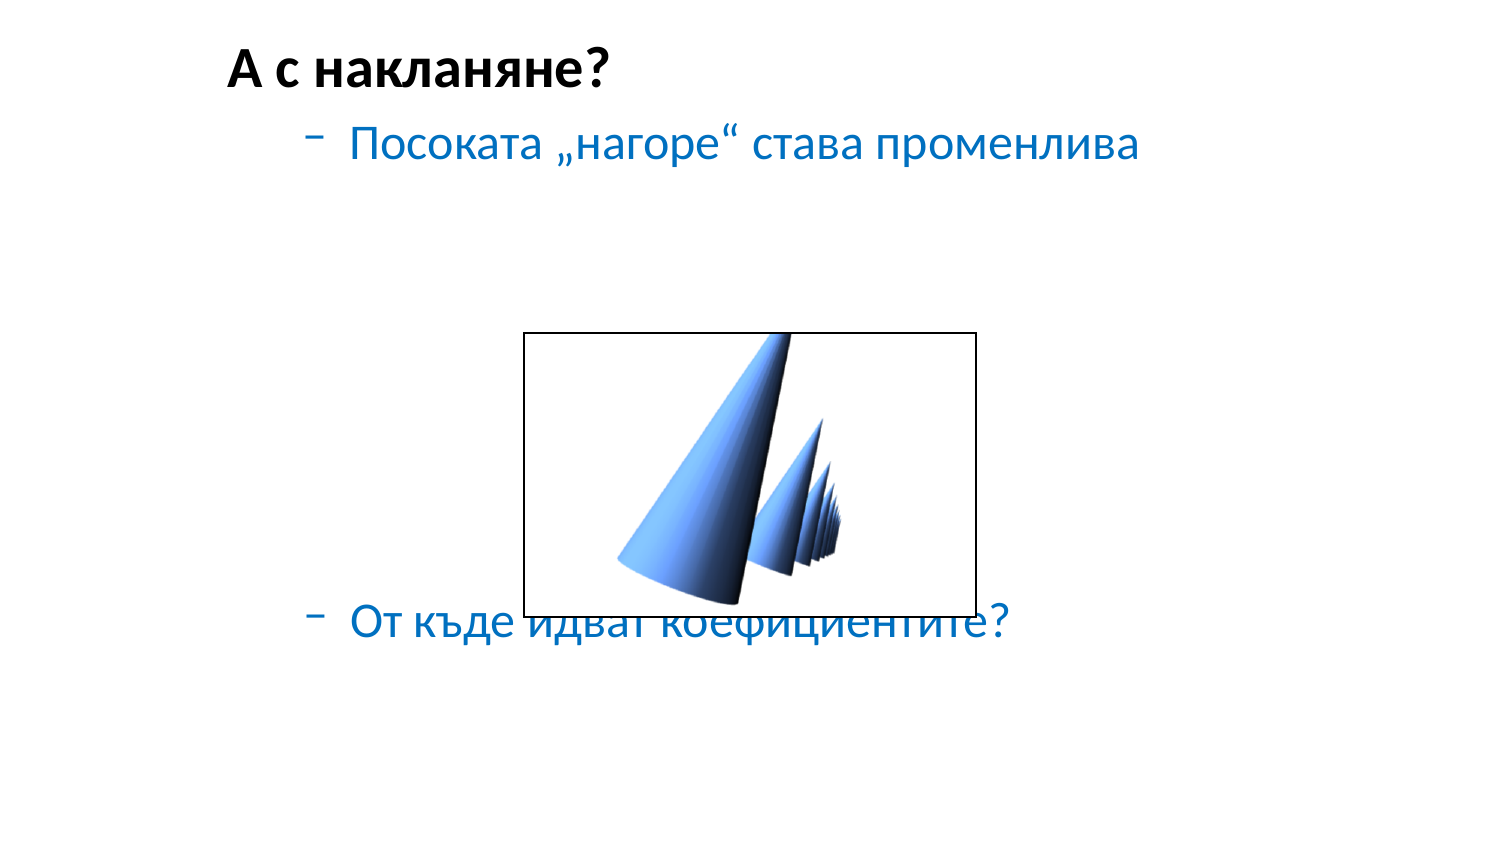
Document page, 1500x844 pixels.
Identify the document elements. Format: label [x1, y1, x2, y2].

picture [524, 334, 976, 616]
